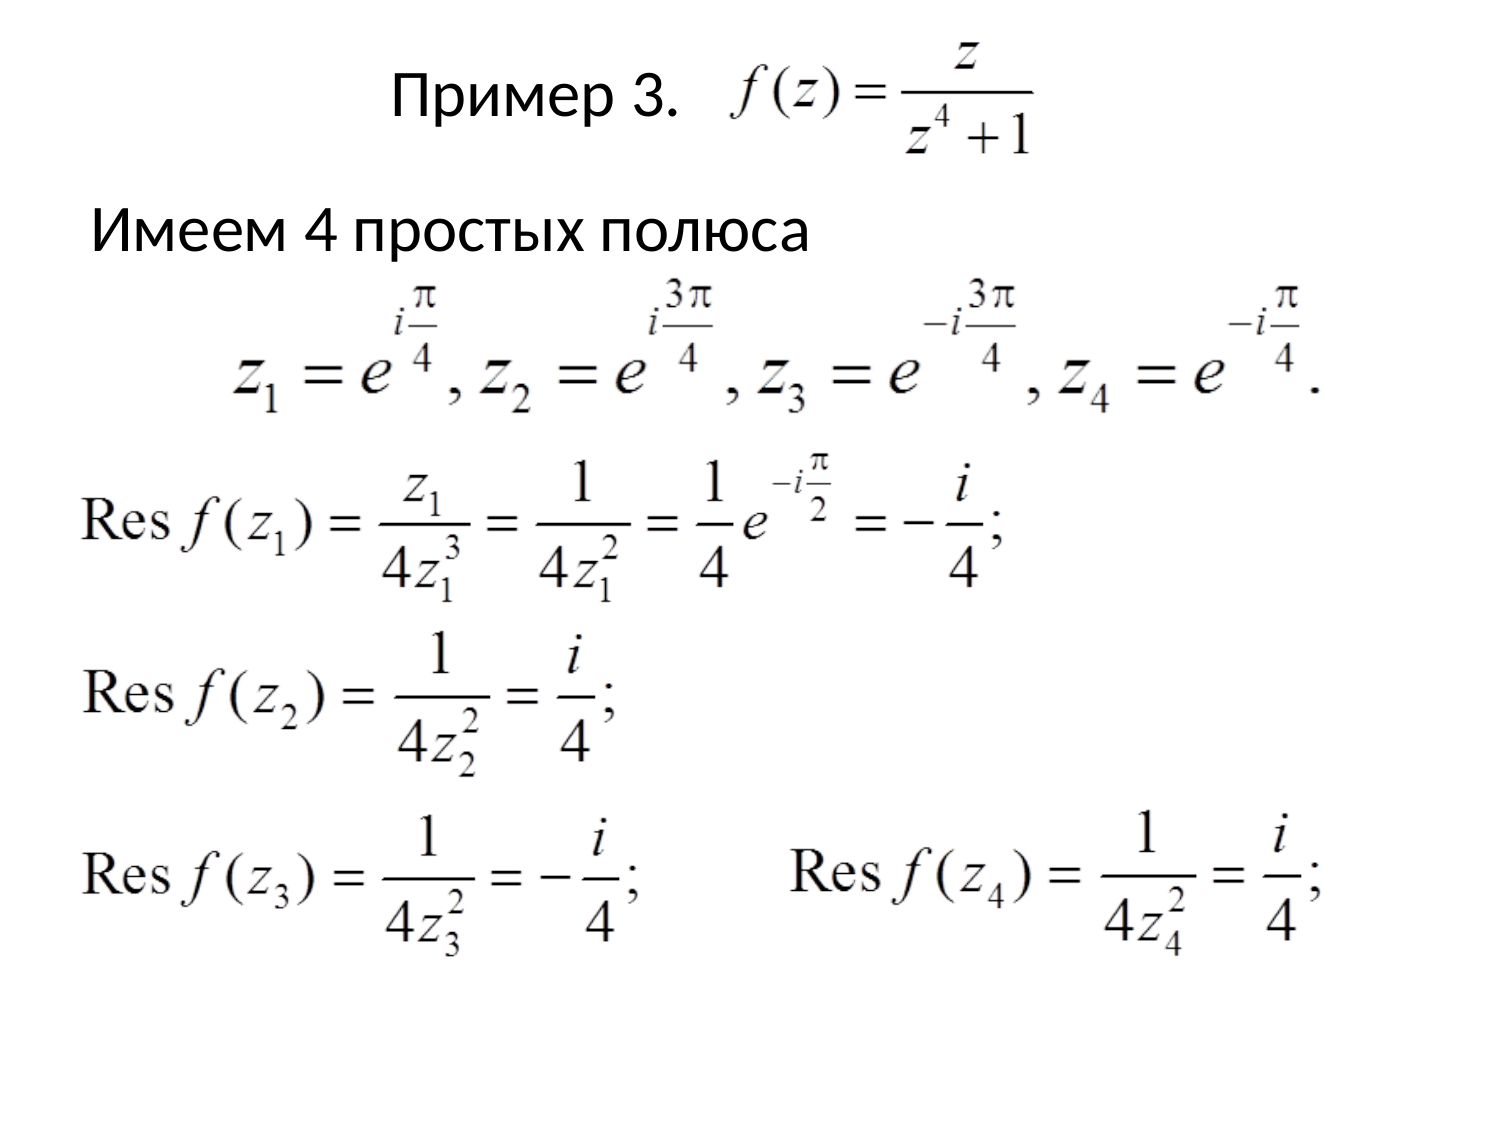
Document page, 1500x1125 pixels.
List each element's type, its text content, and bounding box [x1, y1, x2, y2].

list Пример 3. Имеем 4 простых полюса [75, 42, 1425, 1005]
picture [228, 266, 1330, 423]
picture [726, 18, 1040, 160]
picture [76, 621, 621, 784]
picture [76, 436, 1010, 610]
picture [76, 805, 646, 965]
picture [783, 800, 1328, 964]
